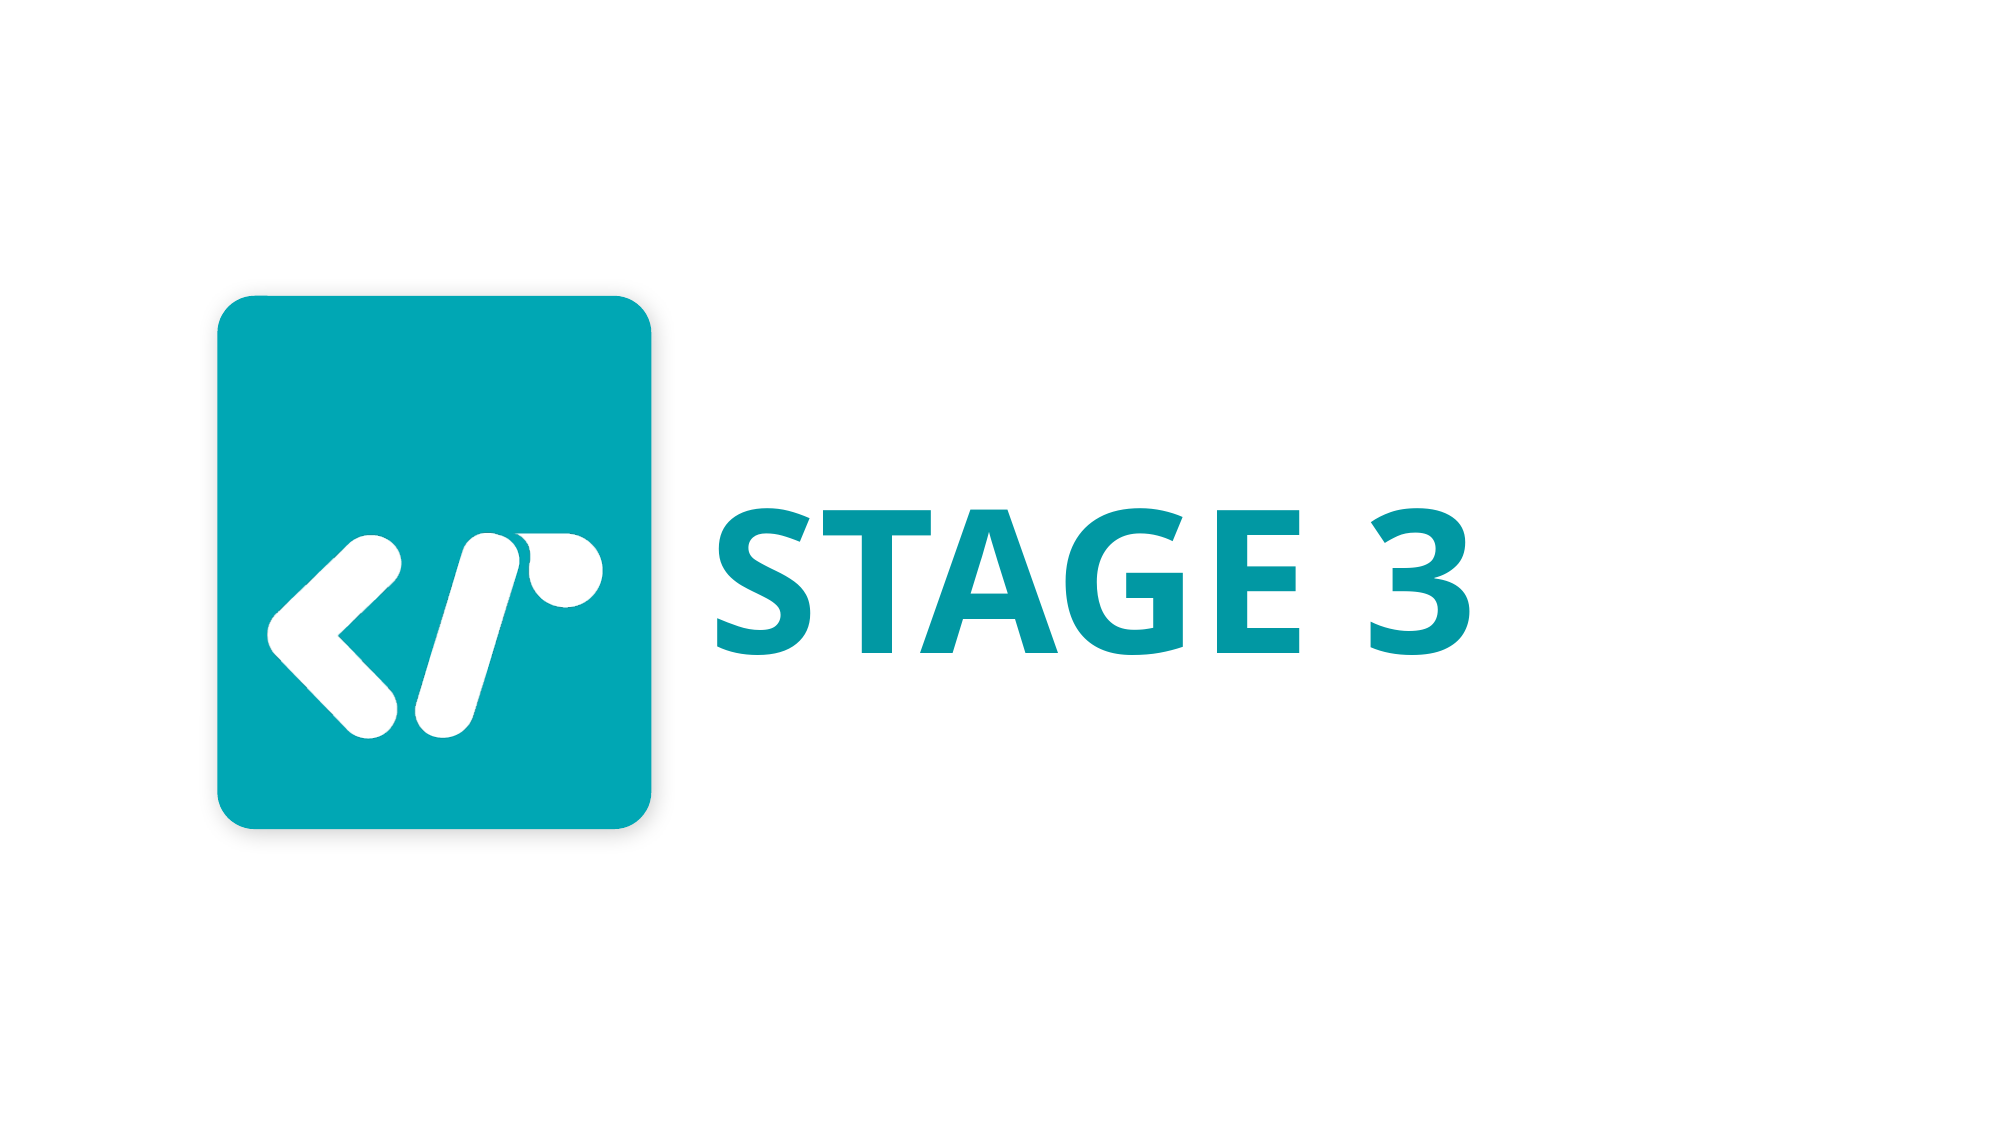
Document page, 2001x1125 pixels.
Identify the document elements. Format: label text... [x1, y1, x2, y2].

text_box STAGE 3 [671, 445, 1604, 648]
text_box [202, 295, 667, 830]
